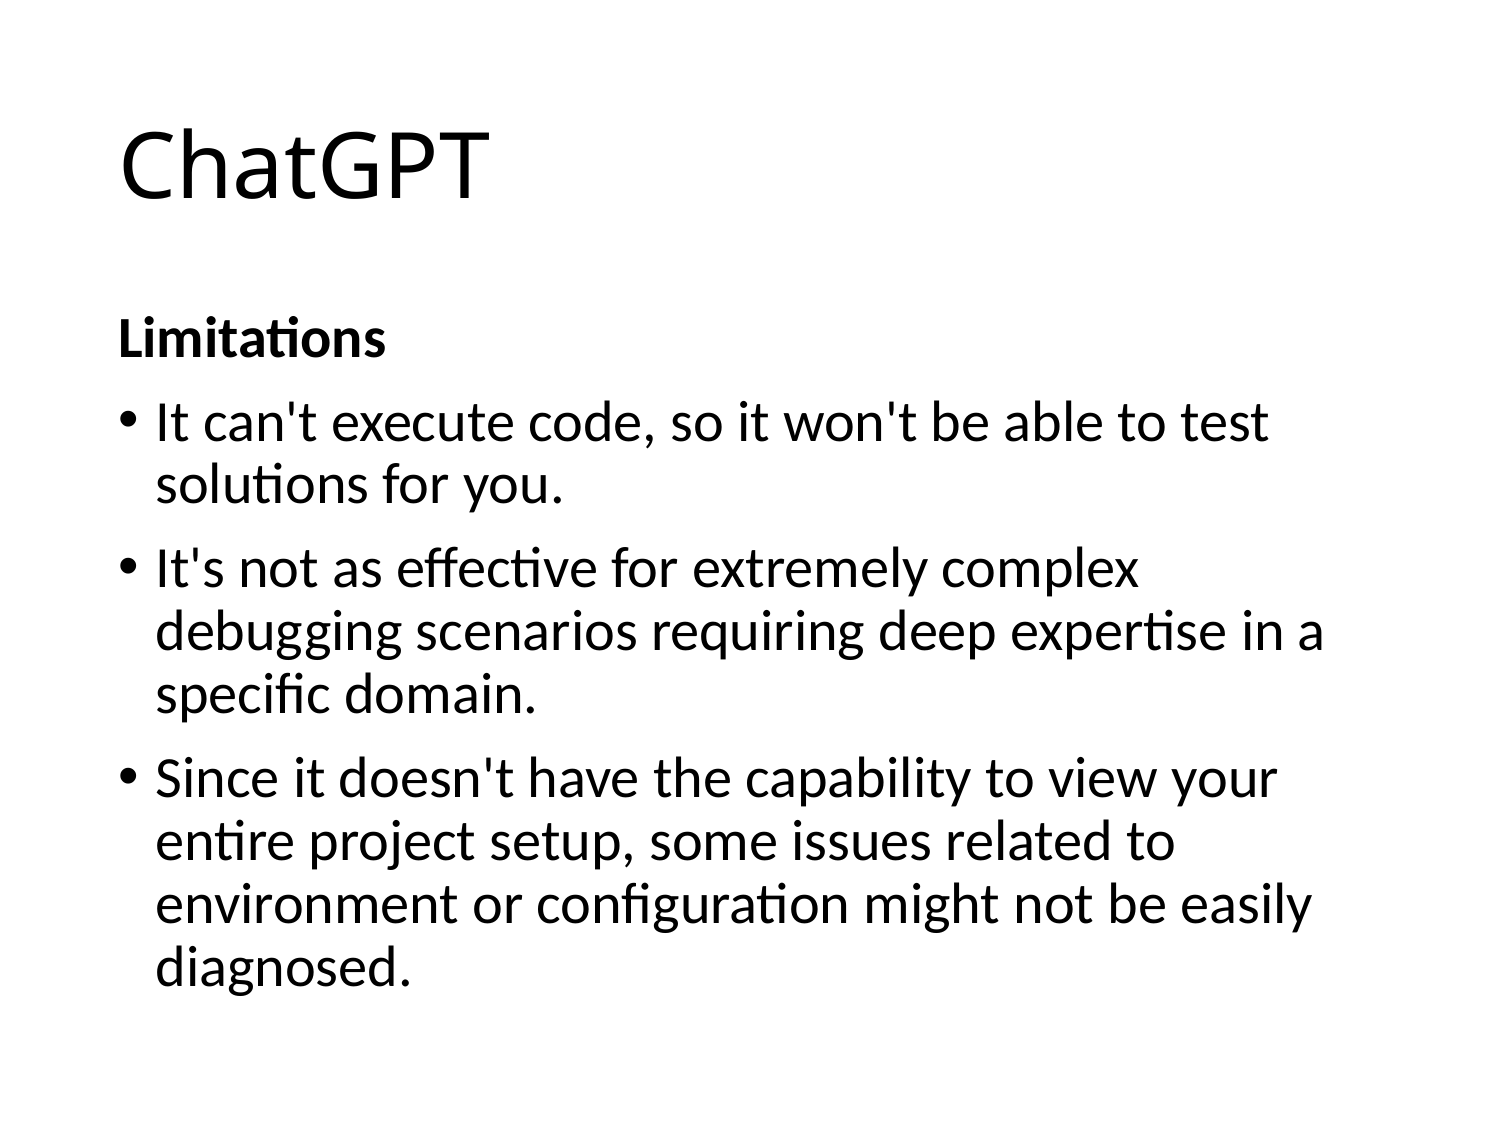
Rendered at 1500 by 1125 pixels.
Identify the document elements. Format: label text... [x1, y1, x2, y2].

list Limitations It can't execute code, so it won't be able to test solutions for you. It's not as effective for extremely complex debugging scenarios requiring deep expertise in a specific domain. Since it doesn't have the capability to view your entire project setup, some issues related to environment or configuration might not be easily diagnosed. [103, 299, 1397, 1014]
title ChatGPT [103, 59, 1397, 278]
